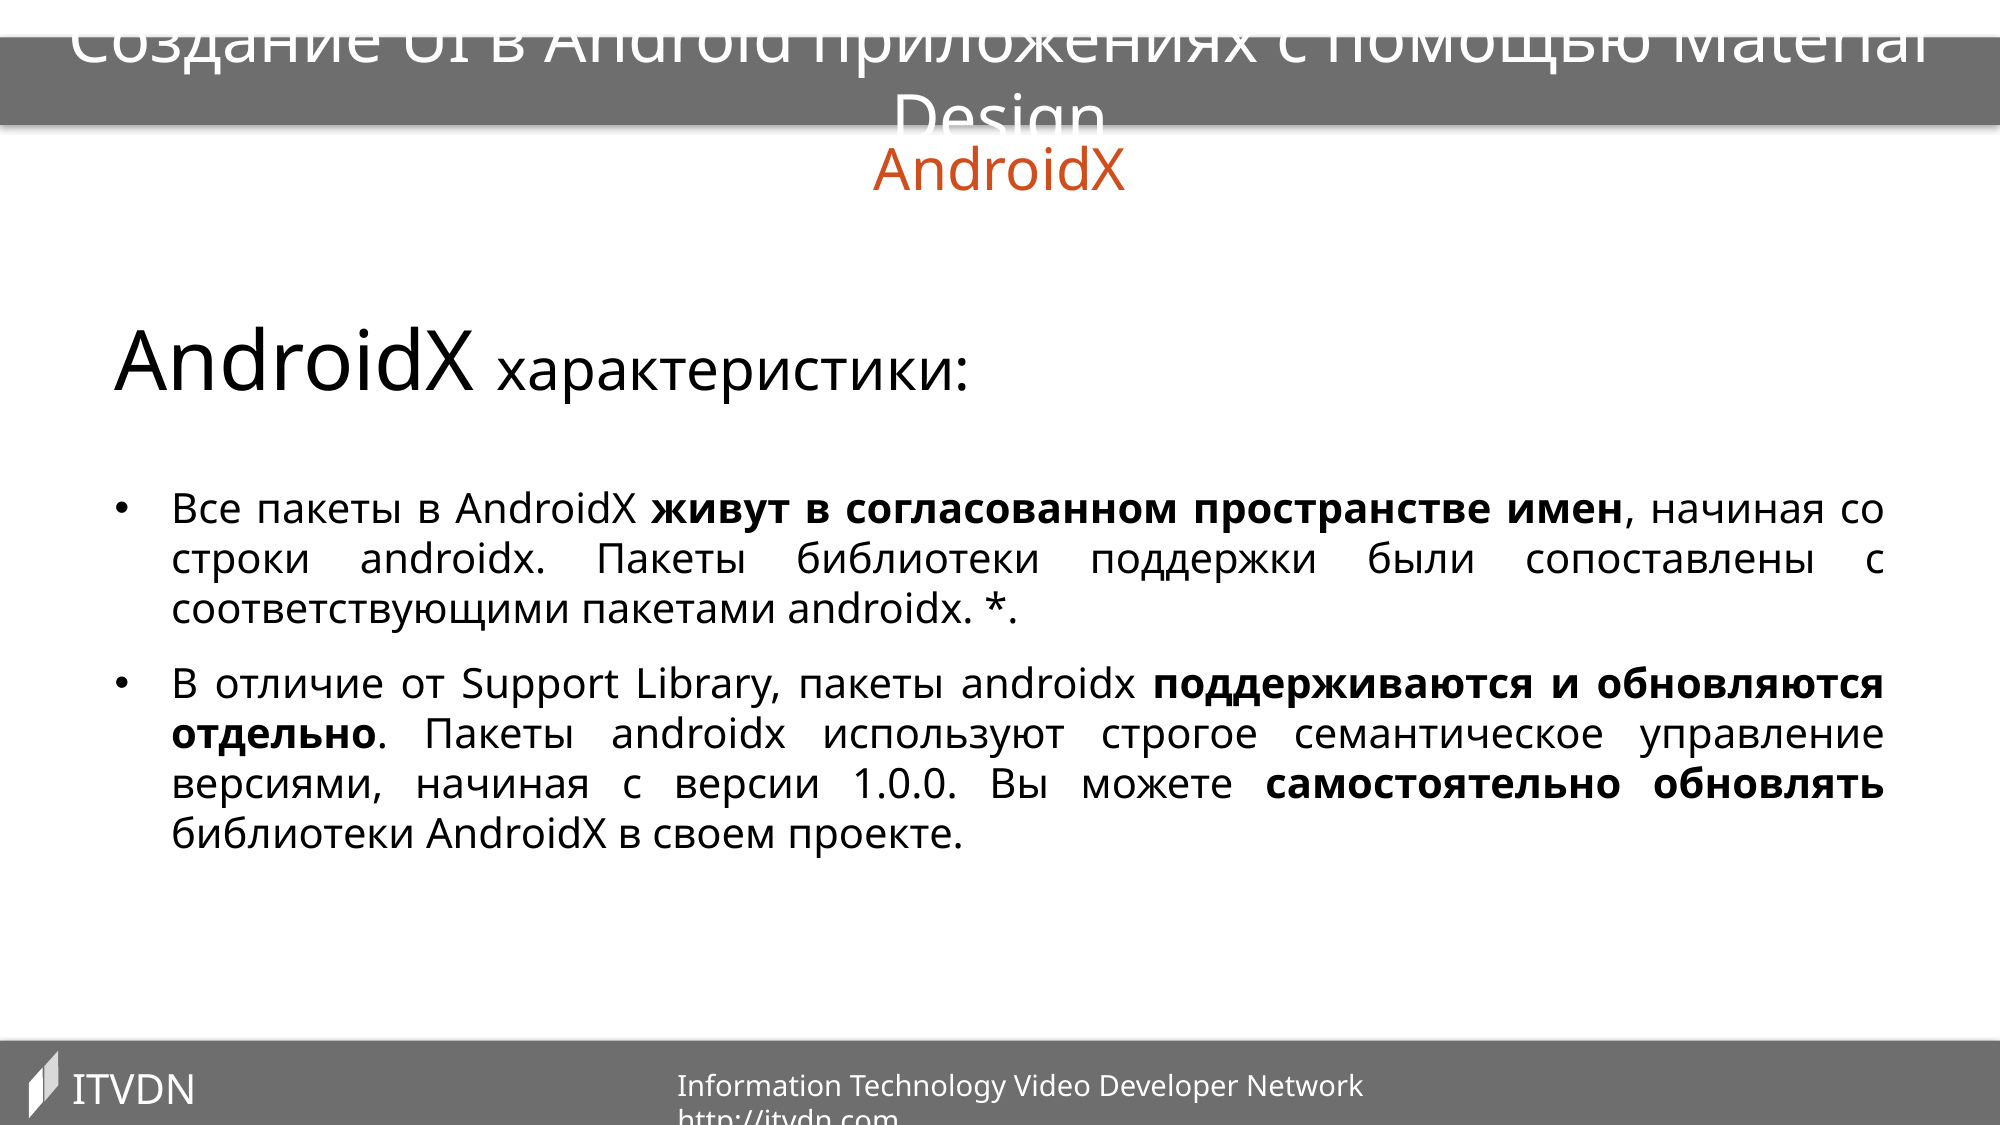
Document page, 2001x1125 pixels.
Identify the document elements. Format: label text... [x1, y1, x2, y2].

text_box Создание UI в Android приложениях с помощью Material Design [0, 29, 2000, 123]
text_box AndroidX [0, 123, 2000, 229]
text_box [0, 1037, 2000, 1125]
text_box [28, 1050, 59, 1119]
text_box Information Technology Video Developer Network http://itvdn.com [662, 1059, 1963, 1125]
text_box AndroidX характеристики: Все пакеты в AndroidX живут в согласованном пространстве имен, начиная со строки androidx. Пакеты библиотеки поддержки были сопоставлены с соответствующими пакетами androidx. *. В отличие от Support Library, пакеты androidx поддерживаются и обновляются отдельно. Пакеты androidx используют строгое семантическое управление версиями, начиная с версии 1.0.0. Вы можете самостоятельно обновлять библиотеки AndroidX в своем проекте. [98, 297, 1902, 965]
text_box ITVDN [63, 1055, 212, 1120]
